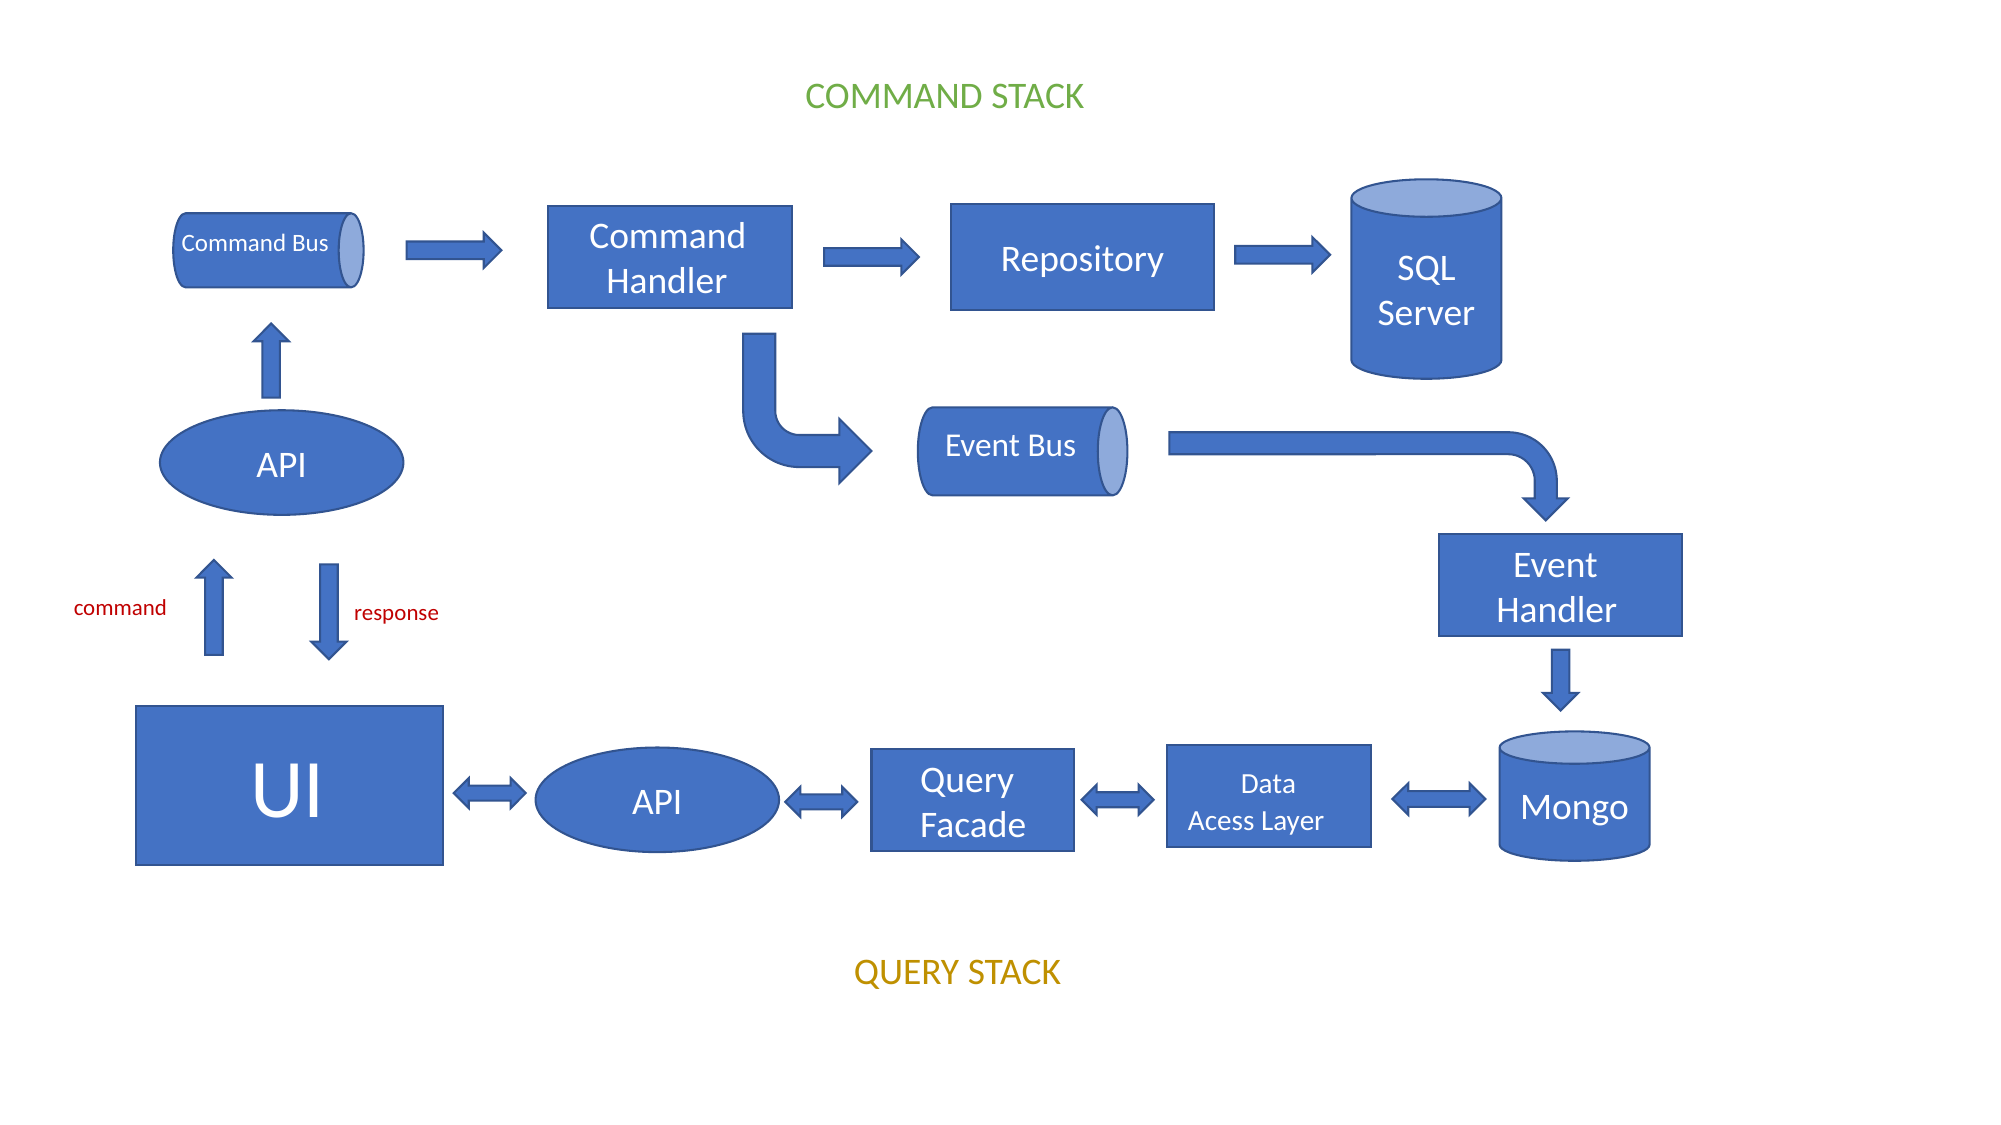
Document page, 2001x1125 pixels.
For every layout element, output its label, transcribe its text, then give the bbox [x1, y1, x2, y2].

text_box Command Handler [574, 203, 762, 309]
text_box [916, 406, 1127, 497]
text_box Repository [950, 203, 1215, 311]
text_box [135, 705, 444, 866]
text_box [783, 784, 859, 820]
text_box [1540, 648, 1581, 713]
text_box [742, 332, 873, 486]
text_box [1390, 780, 1487, 818]
text_box API [158, 409, 405, 516]
text_box command [59, 585, 183, 628]
text_box UI [235, 727, 342, 842]
text_box Command Bus [166, 219, 411, 265]
text_box Data Acess Layer [1166, 744, 1372, 848]
text_box [177, 212, 359, 219]
text_box SQL Server [1350, 178, 1503, 380]
text_box [452, 775, 528, 811]
text_box response [339, 590, 455, 633]
text_box [1080, 782, 1156, 818]
text_box Mongo [1498, 730, 1651, 862]
text_box API [534, 746, 781, 854]
text_box [308, 563, 350, 661]
text_box [762, 205, 793, 309]
text_box [1168, 431, 1571, 522]
text_box [173, 265, 364, 289]
text_box [823, 236, 921, 278]
text_box [251, 322, 292, 399]
text_box [405, 230, 503, 271]
text_box COMMAND STACK [790, 63, 1100, 124]
text_box Event Handler [1438, 533, 1683, 637]
text_box QUERY STACK [839, 939, 1161, 1000]
text_box Query Facade [870, 748, 1075, 852]
text_box [547, 205, 574, 309]
text_box [193, 558, 235, 656]
text_box [1234, 234, 1332, 275]
text_box Event Bus [930, 415, 1174, 471]
